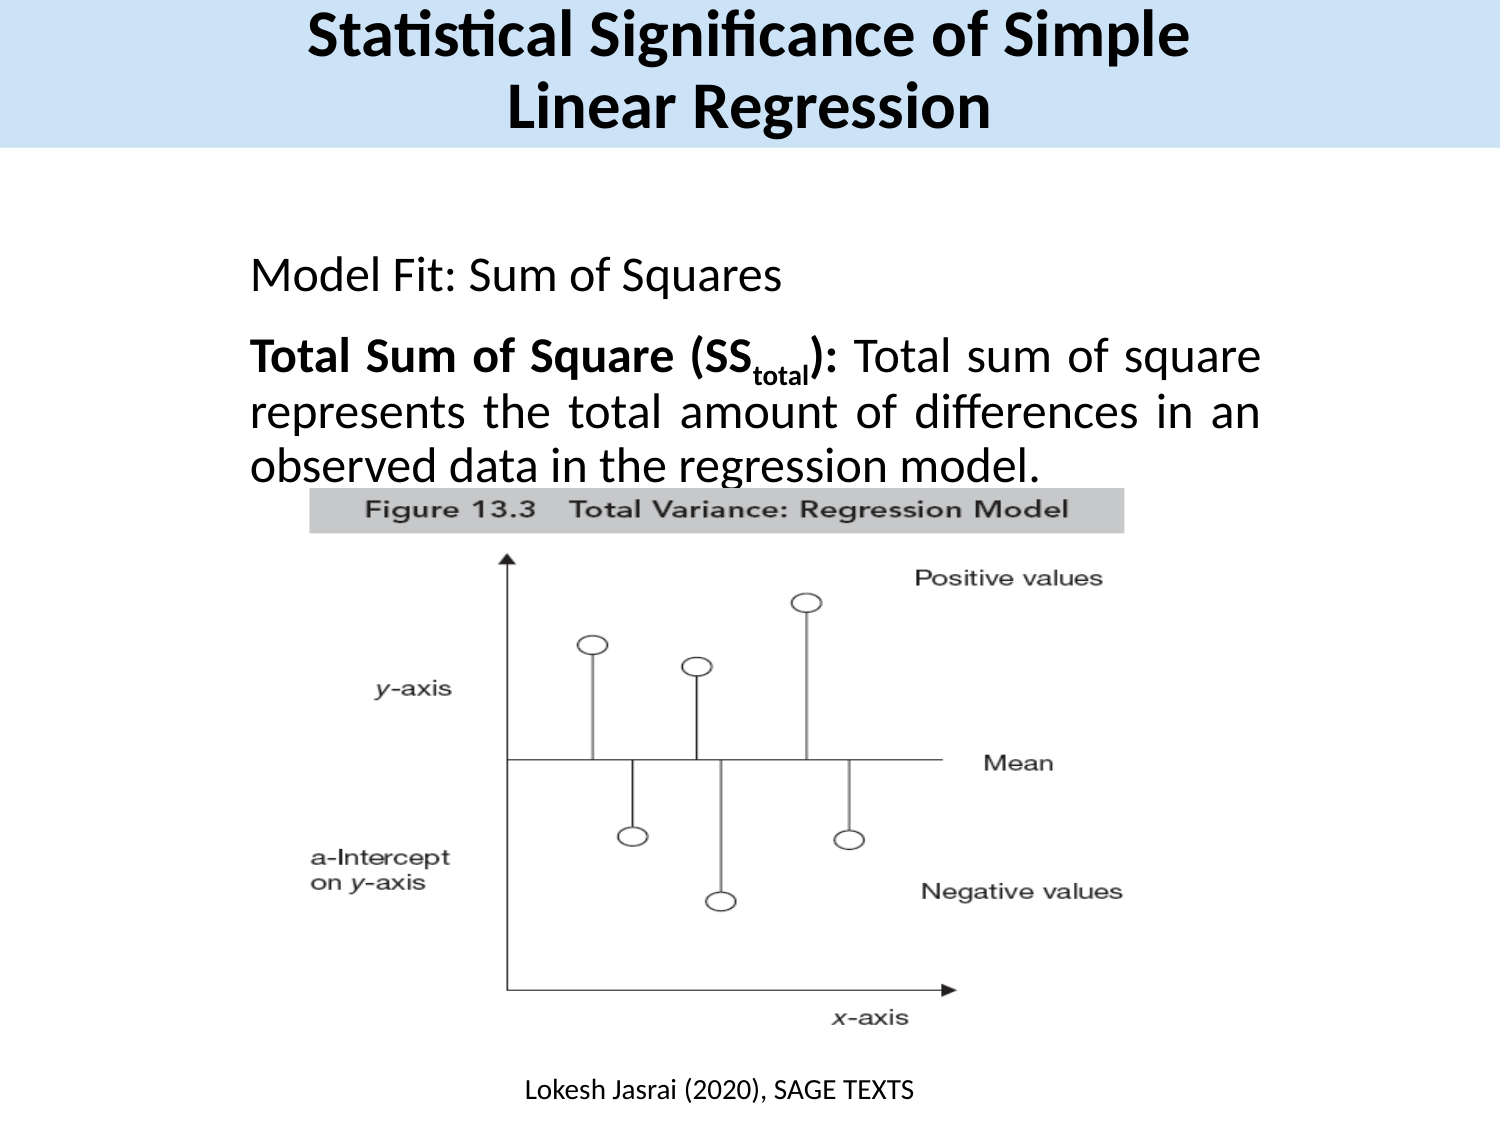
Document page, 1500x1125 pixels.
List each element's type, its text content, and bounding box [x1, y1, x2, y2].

text_box Statistical Significance of Simple Linear Regression [205, 0, 1295, 180]
text_box Model Fit: Sum of Squares Total Sum of Square (SStotal): Total sum of square represents the total amount of differences in an observed data in the regression model. [223, 241, 1277, 527]
picture [0, 0, 1500, 1125]
footer Lokesh Jasrai (2020), SAGE TEXTS [452, 1063, 988, 1124]
